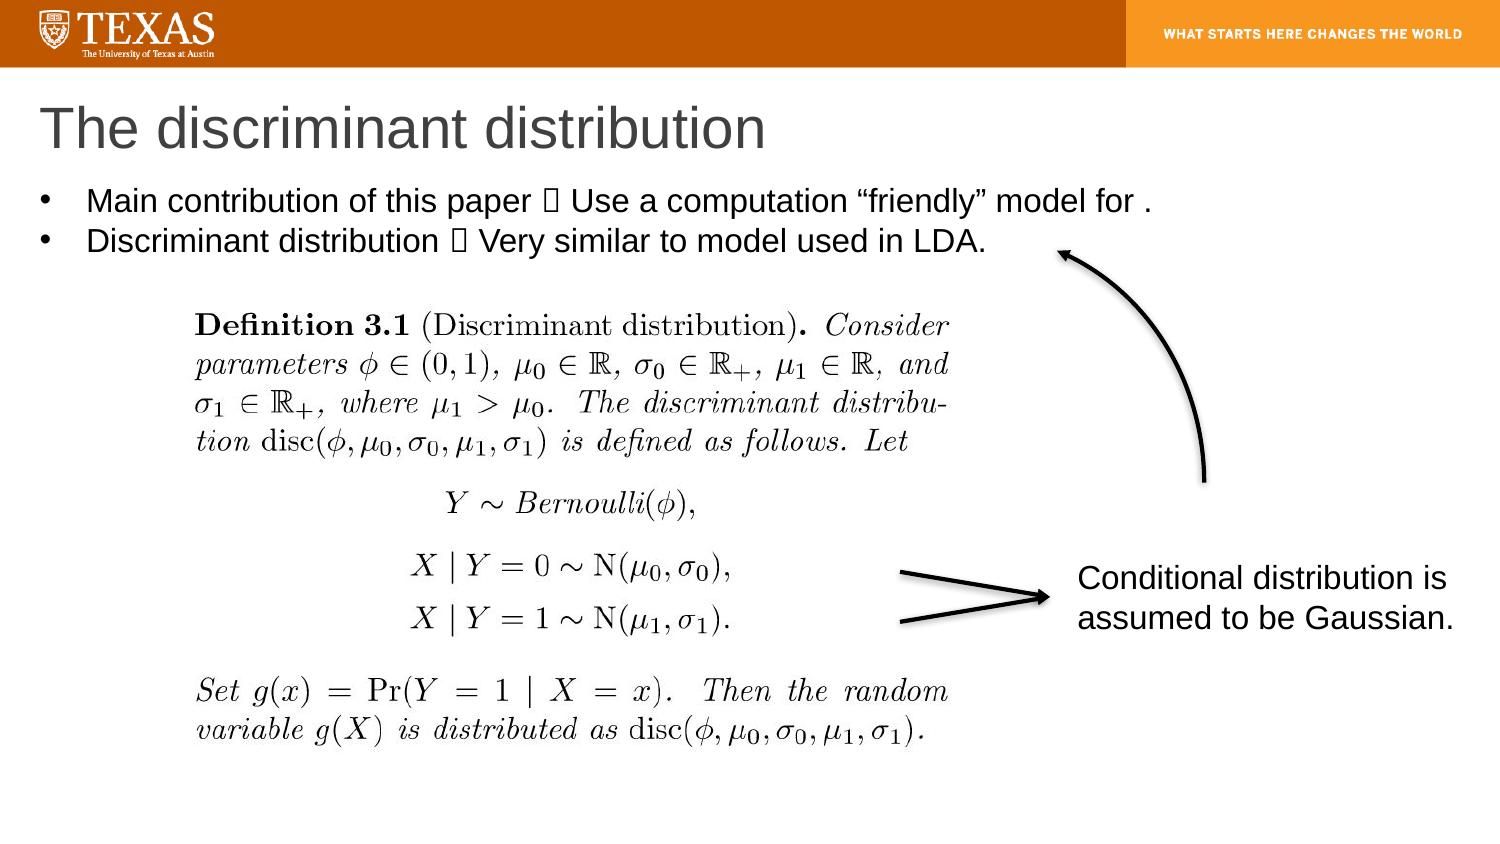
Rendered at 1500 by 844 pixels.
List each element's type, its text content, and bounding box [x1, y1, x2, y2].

text_box Conditional distribution is assumed to be Gaussian. [1062, 548, 1488, 644]
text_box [899, 596, 1051, 623]
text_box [899, 571, 1051, 596]
title The discriminant distribution [24, 84, 1375, 167]
picture [0, 0, 1500, 844]
text_box [974, 250, 1207, 483]
